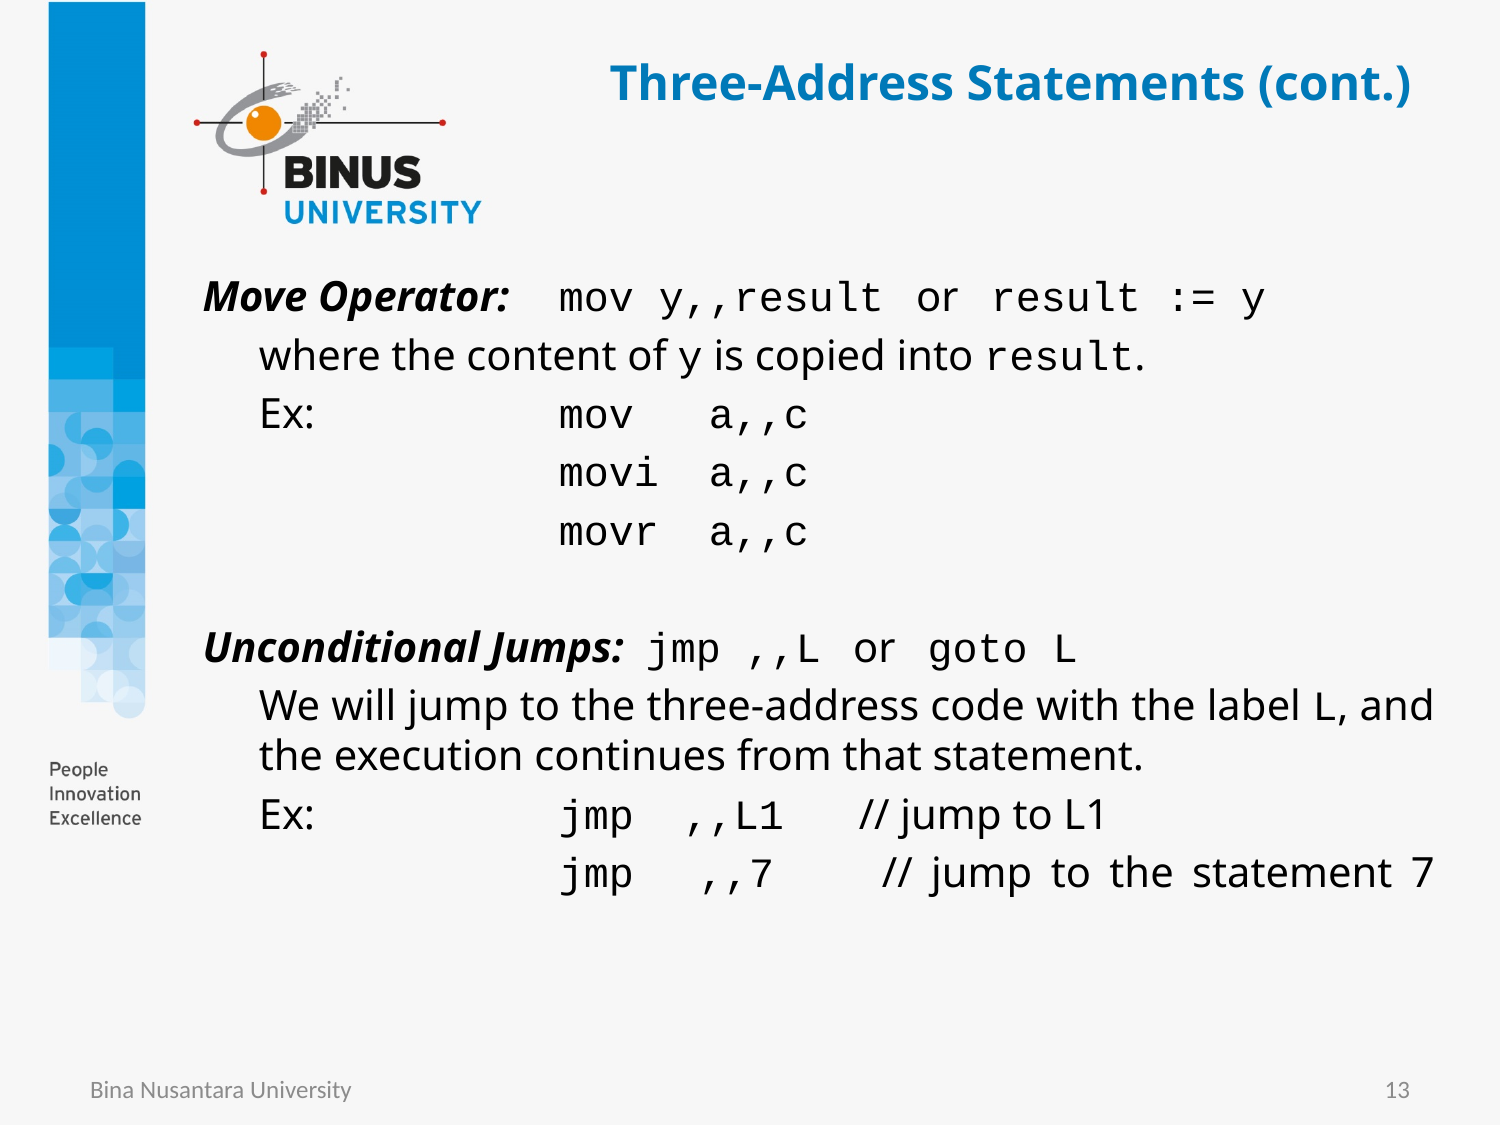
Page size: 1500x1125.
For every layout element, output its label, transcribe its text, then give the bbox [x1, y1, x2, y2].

title Three-Address Statements (cont.) [549, 24, 1472, 138]
list Move Operator: mov y,,result or result := y where the content of y is copied into result. Ex: mov a,,c movi a,,c movr a,,c Unconditional Jumps: jmp ,,L or goto L We will jump to the three-address code with the label L, and the execution continues from that statement. Ex: jmp ,,L1 // jump to L1 jmp ,,7 // jump to the statement 7 [187, 262, 1450, 1088]
picture [0, 0, 1500, 845]
slide_number 13 [1074, 1058, 1425, 1119]
slide_number Bina Nusantara University [75, 1058, 425, 1119]
